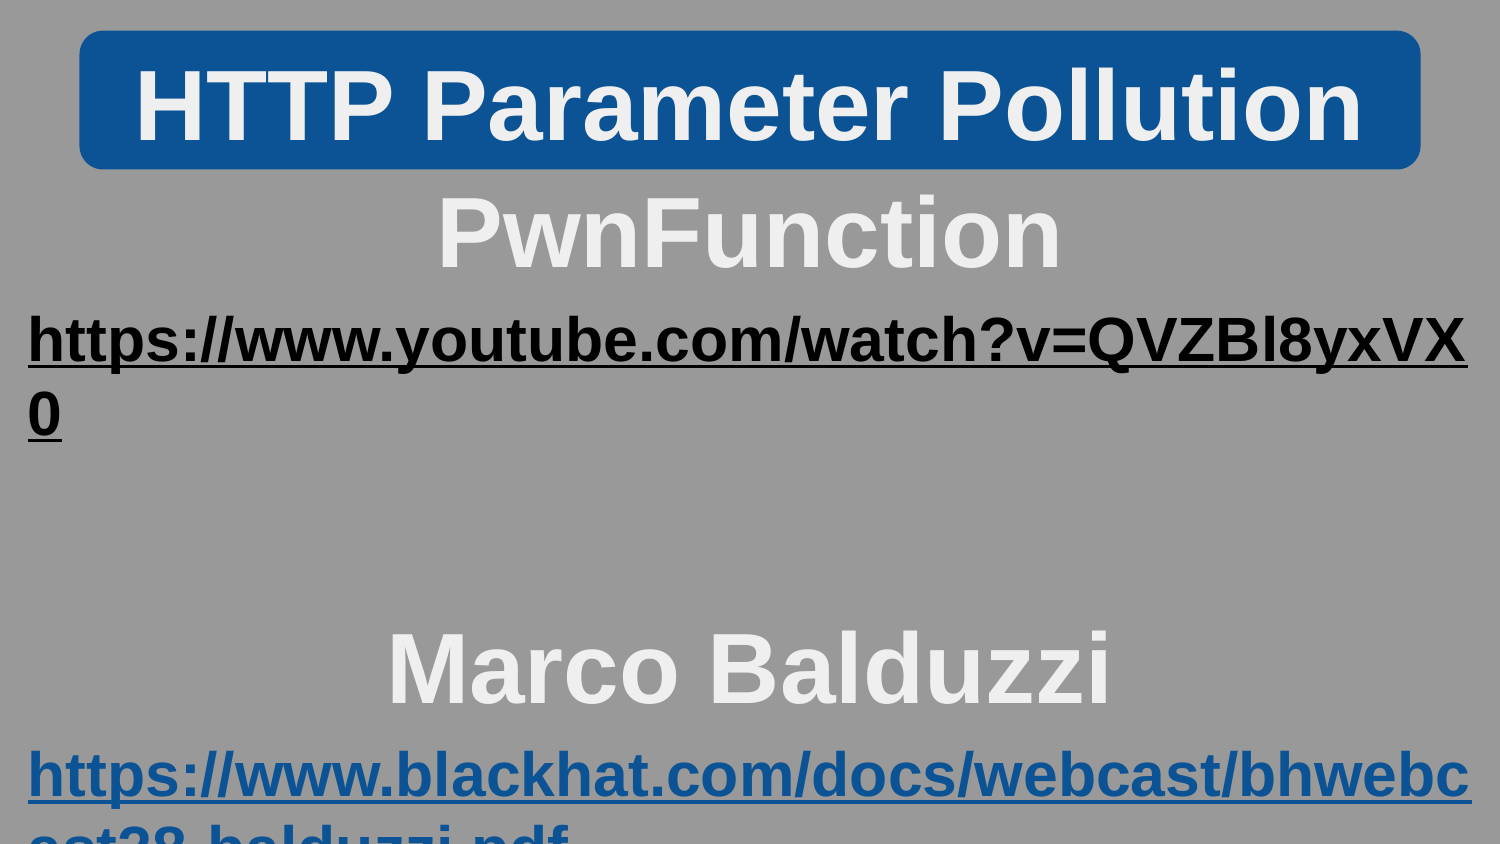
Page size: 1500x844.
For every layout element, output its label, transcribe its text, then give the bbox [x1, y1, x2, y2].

text_box HTTP Parameter Pollution [80, 31, 1420, 134]
text_box PwnFunction https://www.youtube.com/watch?v=QVZBl8yxVX0 Marco Balduzzi https://www.blackhat.com/docs/webcast/bhwebcast28-balduzzi.pdf [12, 134, 1488, 709]
